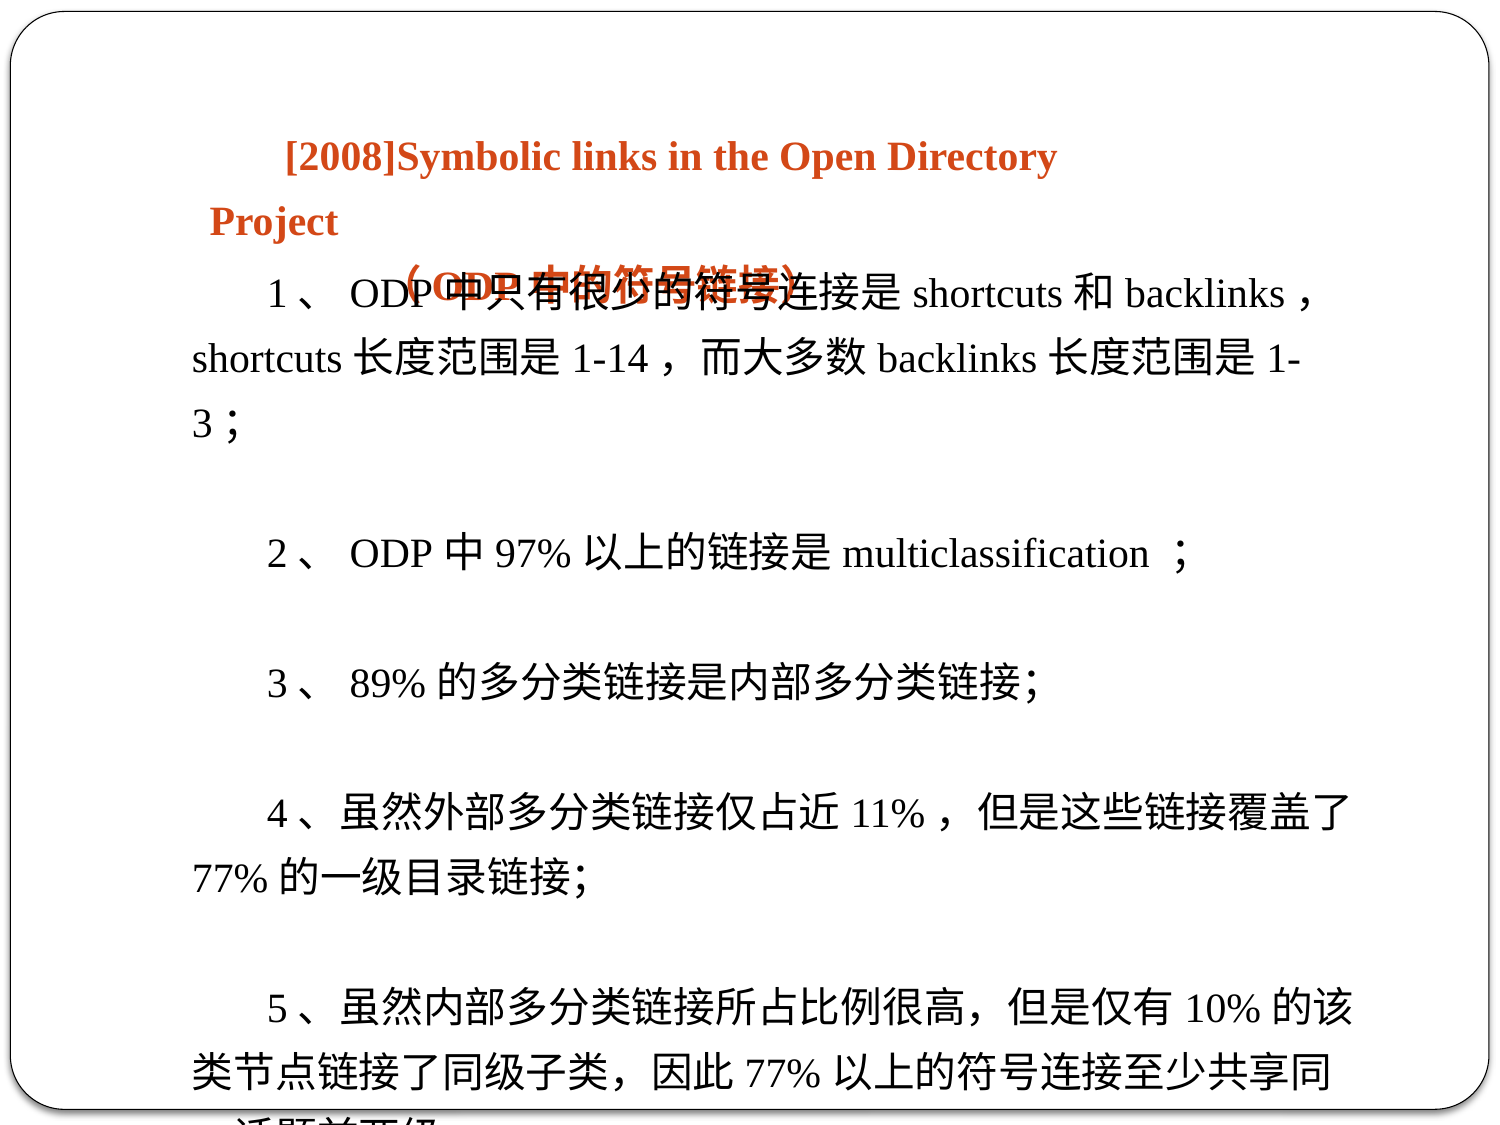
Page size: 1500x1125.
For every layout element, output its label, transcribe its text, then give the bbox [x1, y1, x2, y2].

text_box 1、ODP中只有很少的符号连接是shortcuts和backlinks，shortcuts长度范围是1-14，而大多数backlinks长度范围是1-3； 2、ODP中97%以上的链接是multiclassification ； 3、89%的多分类链接是内部多分类链接； 4、虽然外部多分类链接仅占近11%，但是这些链接覆盖了77%的一级目录链接； 5、虽然内部多分类链接所占比例很高，但是仅有10%的该类节点链接了同级子类，因此77%以上的符号连接至少共享同一话题前两级。 [177, 243, 1371, 1125]
text_box [2008]Symbolic links in the Open Directory Project （ODP中的符号链接） [194, 106, 1211, 243]
